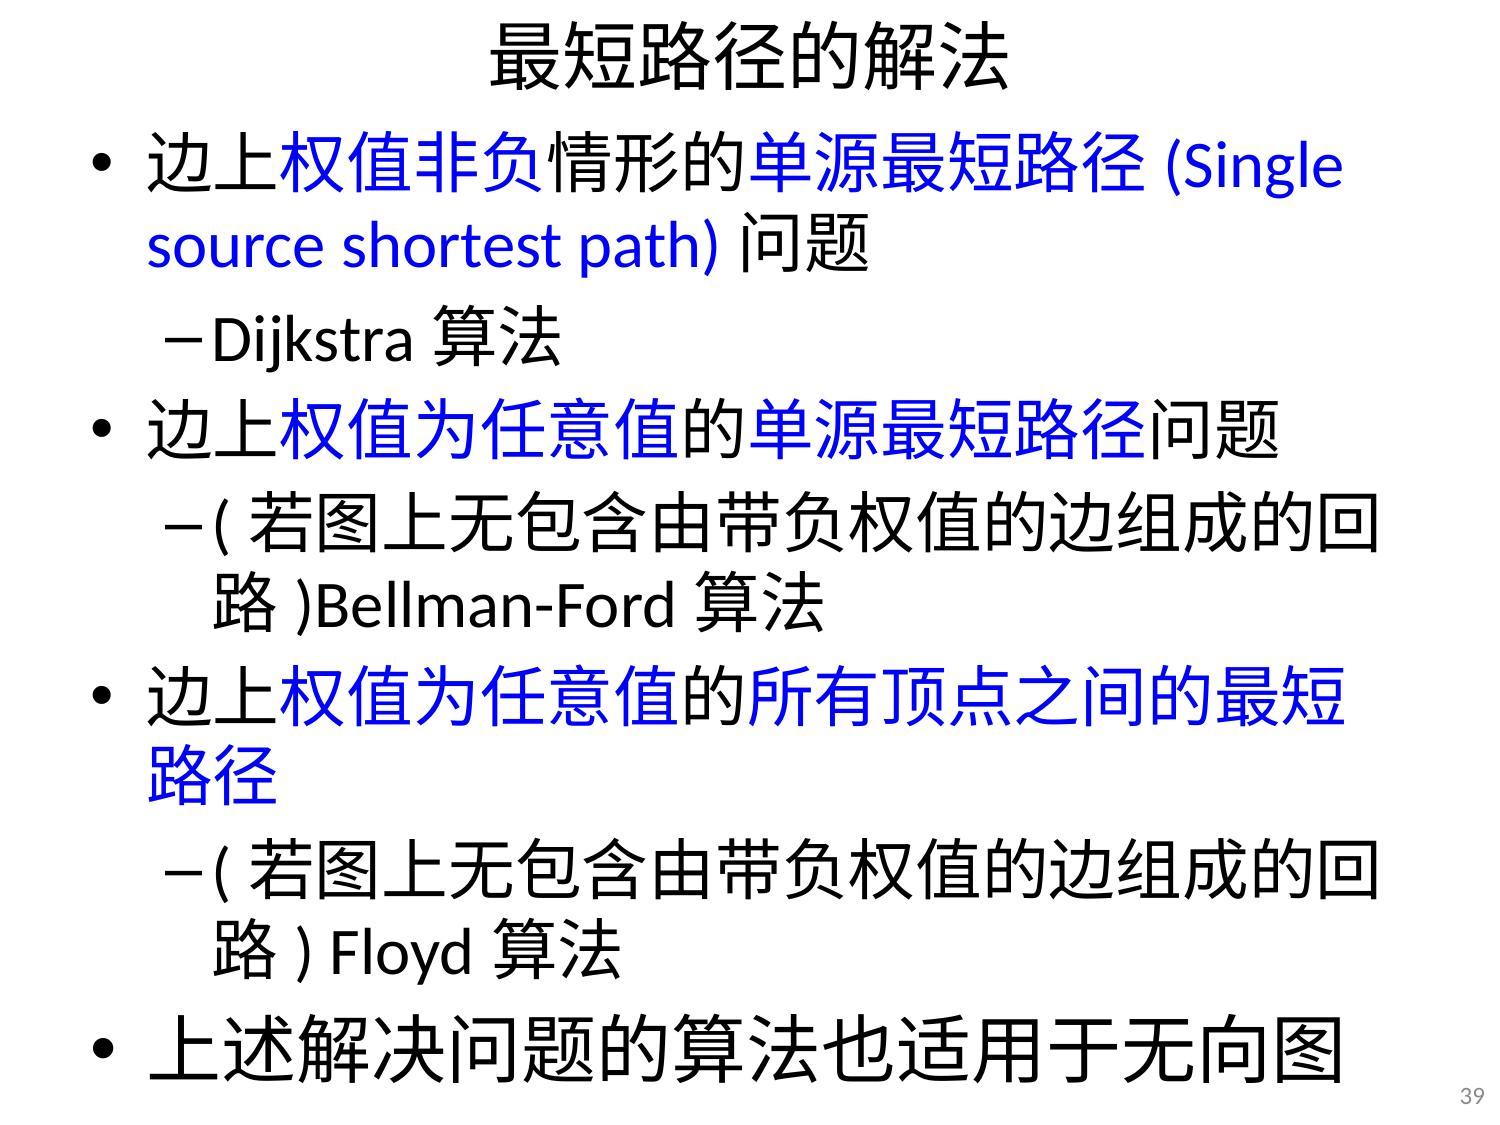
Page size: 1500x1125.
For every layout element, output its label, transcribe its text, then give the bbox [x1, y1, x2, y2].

list 边上权值非负情形的单源最短路径(Single source shortest path)问题 Dijkstra算法 边上权值为任意值的单源最短路径问题 (若图上无包含由带负权值的边组成的回路)Bellman-Ford算法 边上权值为任意值的所有顶点之间的最短路径 (若图上无包含由带负权值的边组成的回路) Floyd算法 上述解决问题的算法也适用于无向图 [75, 113, 1425, 1125]
slide_number 39 [1435, 1065, 1500, 1125]
title 最短路径的解法 [75, 0, 1425, 113]
